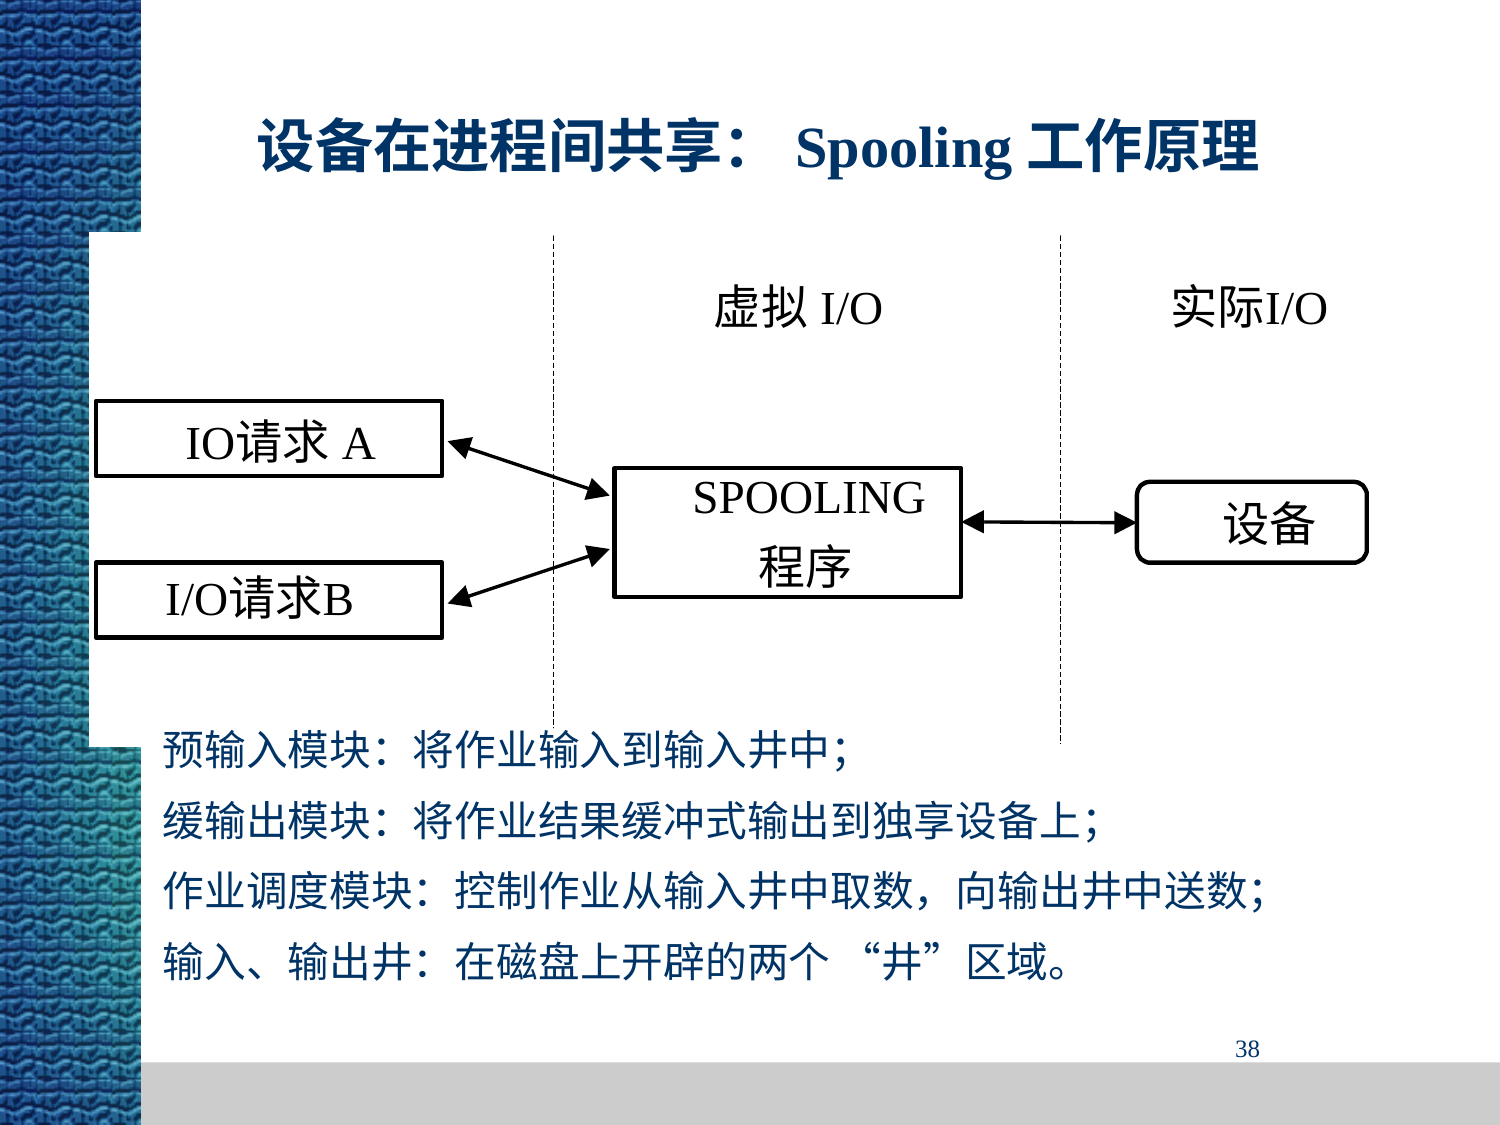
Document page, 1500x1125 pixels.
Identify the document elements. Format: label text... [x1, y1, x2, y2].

text_box 38 [1025, 1024, 1275, 1100]
text_box 预输入模块：将作业输入到输入井中； 缓输出模块：将作业结果缓冲式输出到独享设备上； 作业调度模块：控制作业从输入井中取数，向输出井中送数； 输入、输出井：在磁盘上开辟的两个 “井”区域。 [147, 716, 1471, 994]
text_box 设备在进程间共享：Spooling工作原理 [242, 101, 1353, 187]
picture [0, 440, 141, 1125]
picture [0, 0, 141, 439]
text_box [88, 231, 1377, 748]
